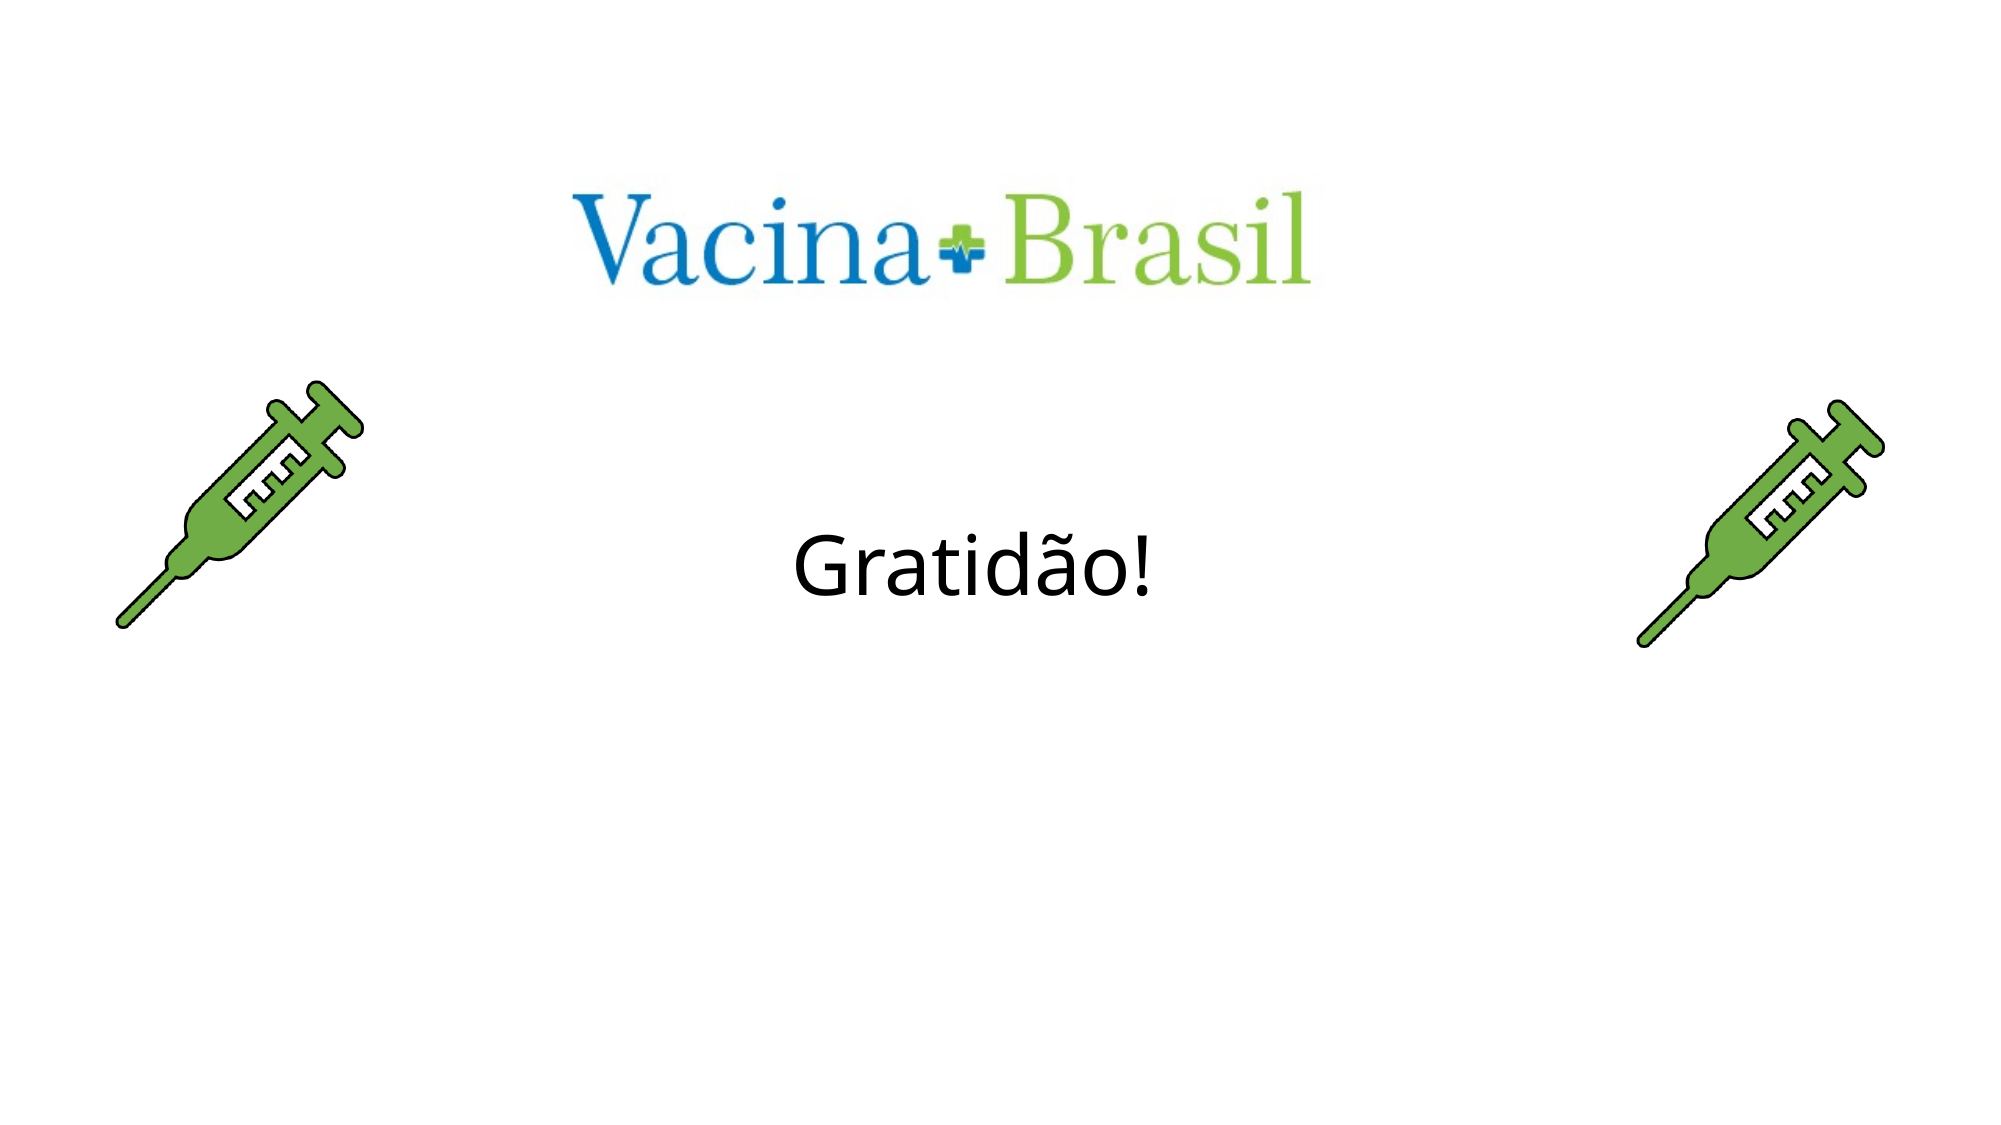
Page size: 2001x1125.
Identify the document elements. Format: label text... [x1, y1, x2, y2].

picture [92, 357, 387, 652]
text_box Gratidão! [776, 504, 1353, 620]
picture [473, 99, 1353, 362]
picture [1612, 376, 1908, 671]
